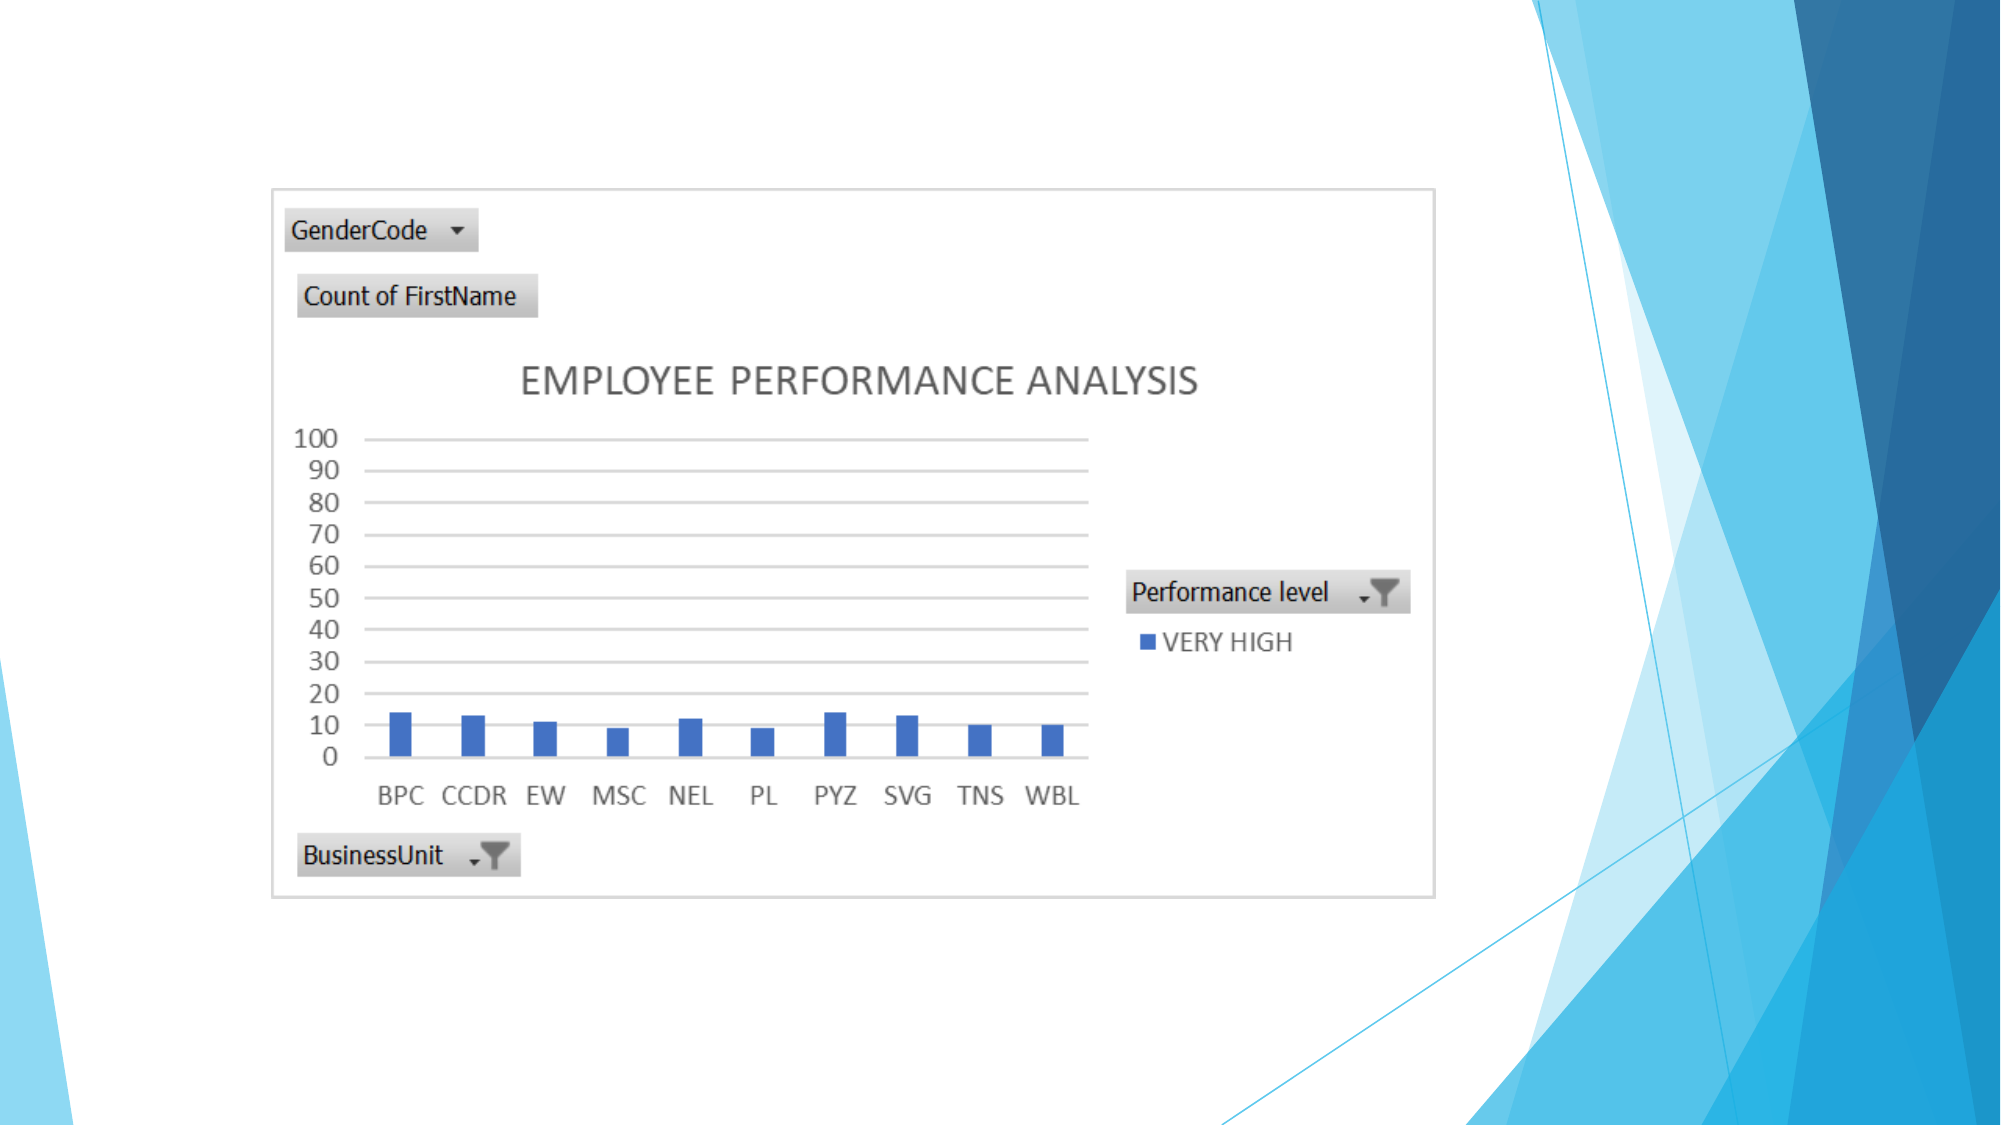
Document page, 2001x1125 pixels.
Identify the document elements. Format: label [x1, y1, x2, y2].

picture [270, 188, 1436, 899]
